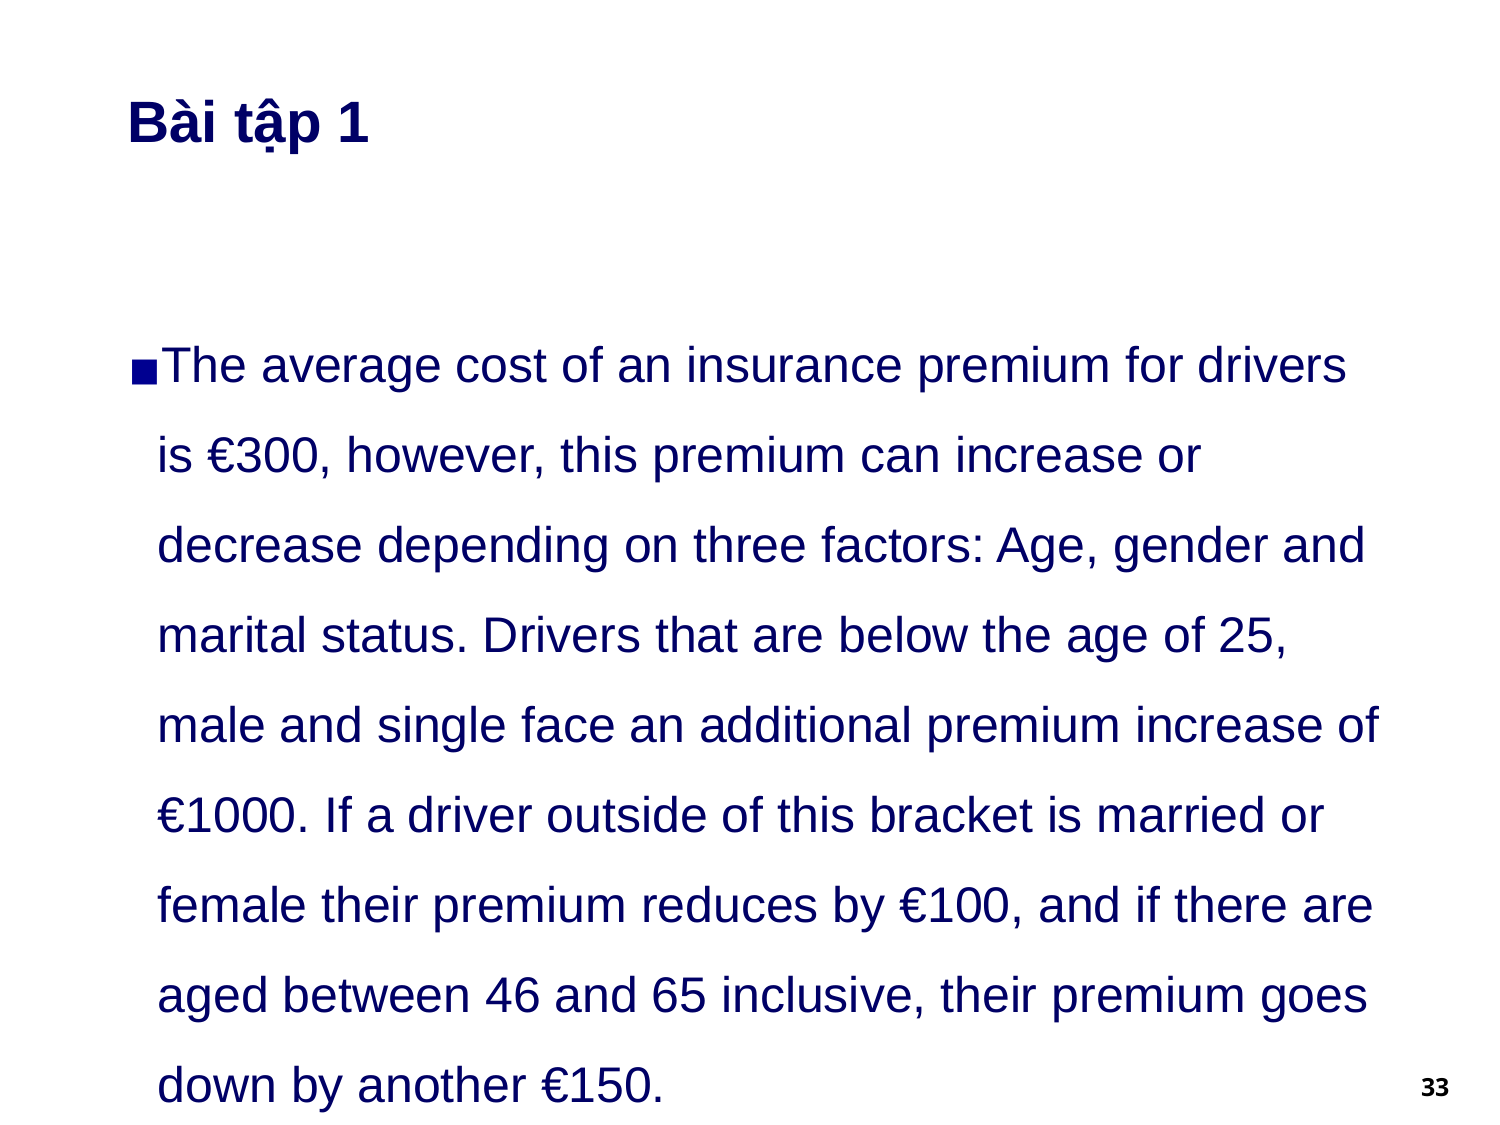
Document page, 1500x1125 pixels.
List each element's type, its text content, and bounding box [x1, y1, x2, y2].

text_box ‹#› [1376, 1070, 1495, 1106]
title Bài tập 1 [112, 24, 1388, 213]
list The average cost of an insurance premium for drivers is €300, however, this premium can increase or decrease depending on three factors: Age, gender and marital status. Drivers that are below the age of 25, male and single face an additional premium increase of €1000. If a driver outside of this bracket is married or female their premium reduces by €100, and if there are aged between 46 and 65 inclusive, their premium goes down by another €150. [112, 295, 1400, 1012]
